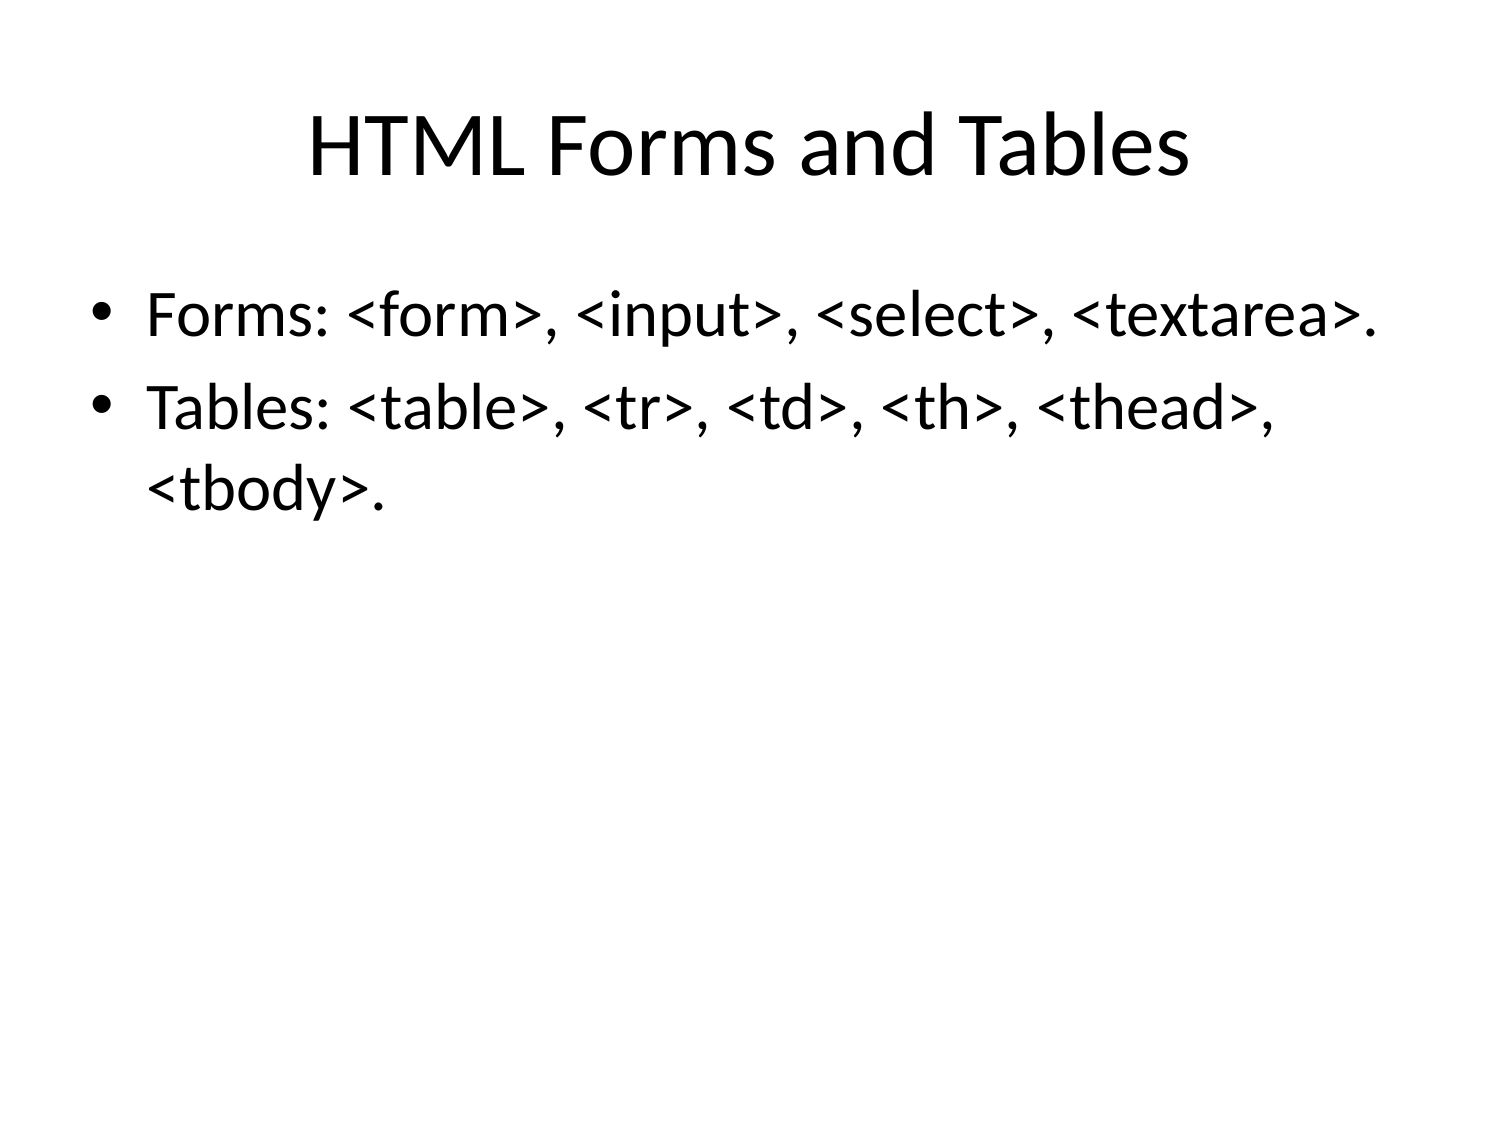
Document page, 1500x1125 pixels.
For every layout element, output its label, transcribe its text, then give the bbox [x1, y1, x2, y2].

title HTML Forms and Tables [75, 45, 1425, 233]
list Forms: <form>, <input>, <select>, <textarea>. Tables: <table>, <tr>, <td>, <th>, <thead>, <tbody>. [75, 262, 1425, 1005]
